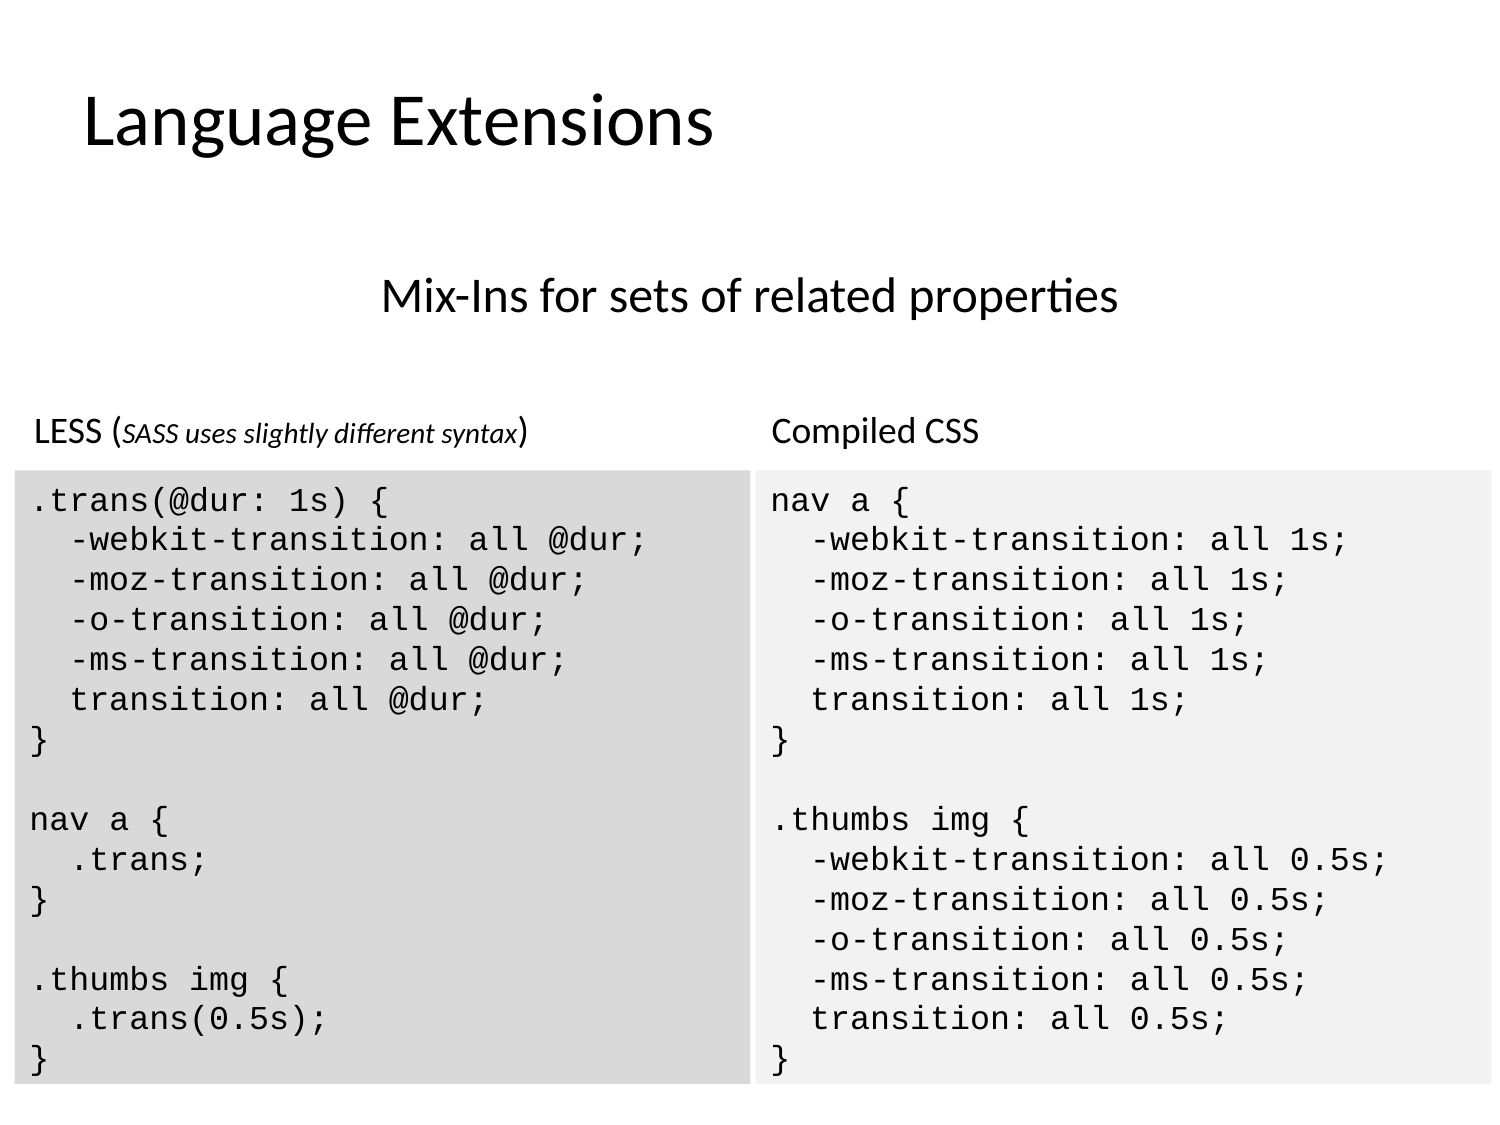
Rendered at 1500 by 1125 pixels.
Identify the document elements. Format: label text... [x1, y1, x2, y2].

text_box nav a { -webkit-transition: all 1s; -moz-transition: all 1s; -o-transition: all 1s; -ms-transition: all 1s; transition: all 1s; } .thumbs img { -webkit-transition: all 0.5s; -moz-transition: all 0.5s; -o-transition: all 0.5s; -ms-transition: all 0.5s; transition: all 0.5s; } [755, 470, 1492, 1084]
text_box Compiled CSS [756, 398, 995, 459]
text_box LESS (SASS uses slightly different syntax) [19, 398, 544, 459]
text_box .trans(@dur: 1s) { -webkit-transition: all @dur; -moz-transition: all @dur; -o-transition: all @dur; -ms-transition: all @dur; transition: all @dur; } nav a { .trans; } .thumbs img { .trans(0.5s); } [14, 470, 751, 1084]
text_box Mix-Ins for sets of related properties [288, 254, 1212, 330]
text_box Language Extensions [68, 63, 730, 169]
